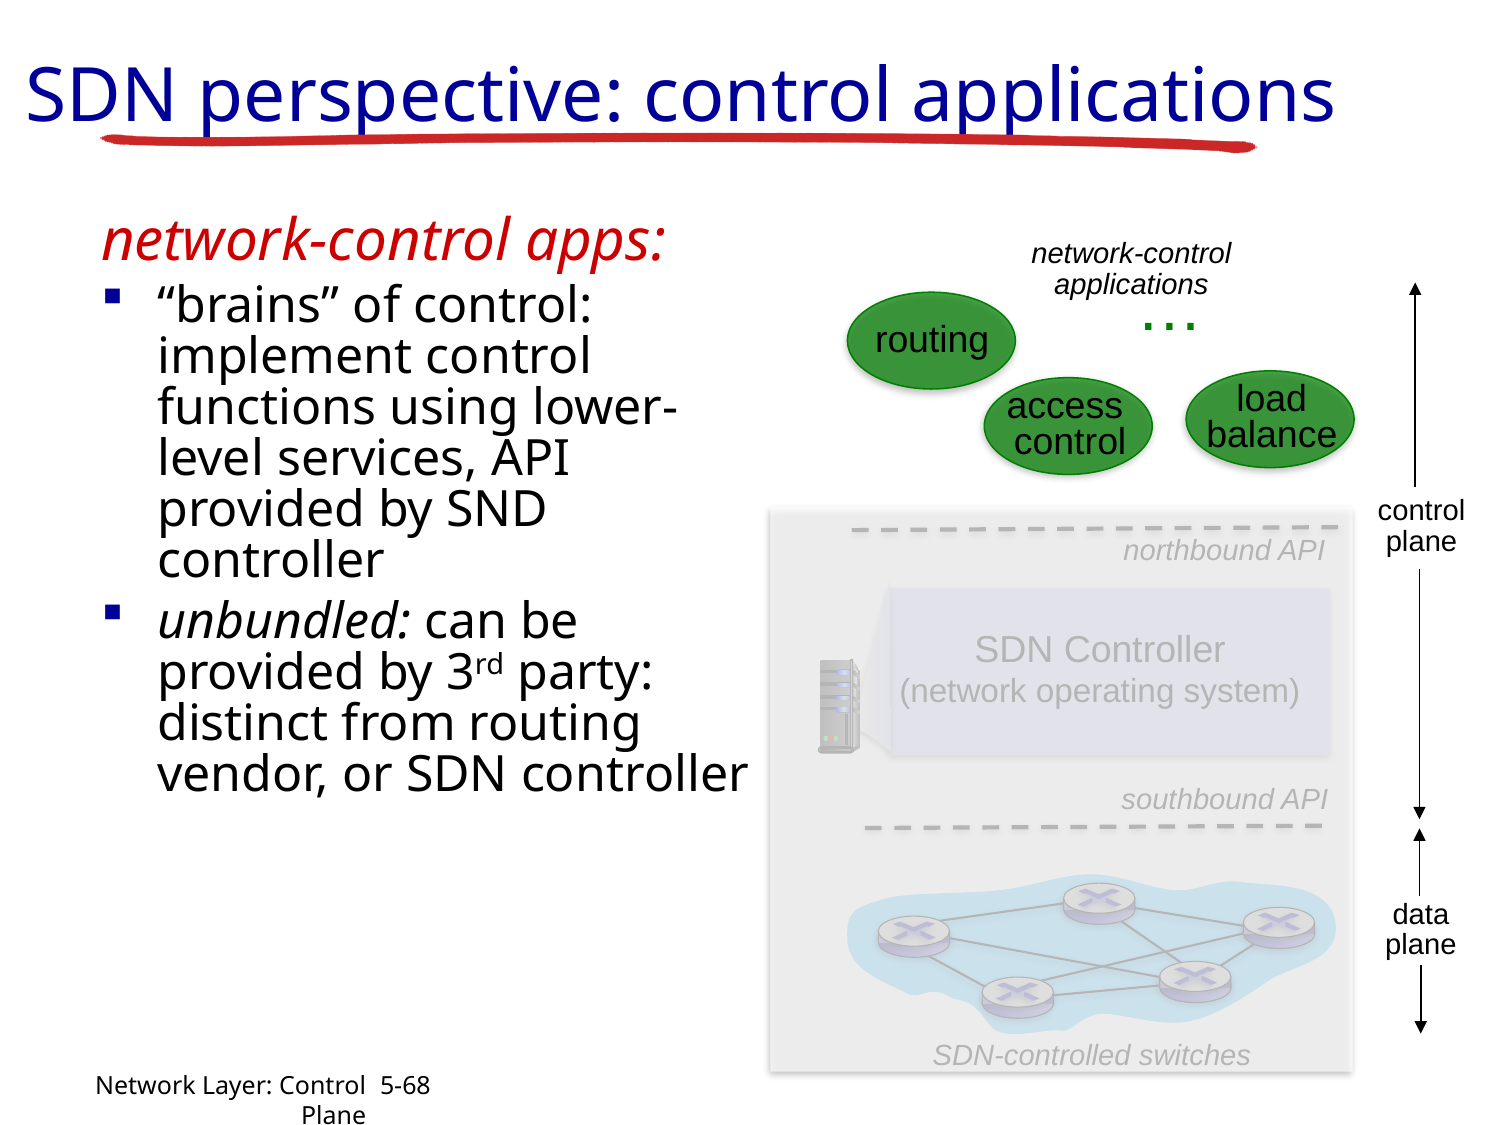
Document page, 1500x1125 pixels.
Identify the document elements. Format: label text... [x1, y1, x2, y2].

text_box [1185, 370, 1355, 468]
text_box SDN perspective: control applications [10, 38, 1353, 144]
text_box … [1122, 308, 1219, 351]
text_box network-control apps: “brains” of control: implement control functions using lower-level services, API provided by SND controller unbundled: can be provided by 3rd party: distinct from routing vendor, or SDN controller [86, 204, 797, 1027]
footer Network Layer: Control Plane [23, 1062, 382, 1102]
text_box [851, 526, 1351, 531]
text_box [984, 377, 1153, 475]
text_box [770, 506, 1353, 1072]
picture [94, 127, 1270, 159]
text_box control plane [1362, 488, 1481, 565]
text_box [847, 291, 1016, 390]
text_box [846, 874, 1337, 1035]
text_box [864, 825, 1324, 829]
text_box network-control applications [936, 231, 1327, 308]
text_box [818, 582, 1331, 756]
slide_number 5-68 [365, 1062, 456, 1107]
text_box data plane [1370, 892, 1472, 969]
